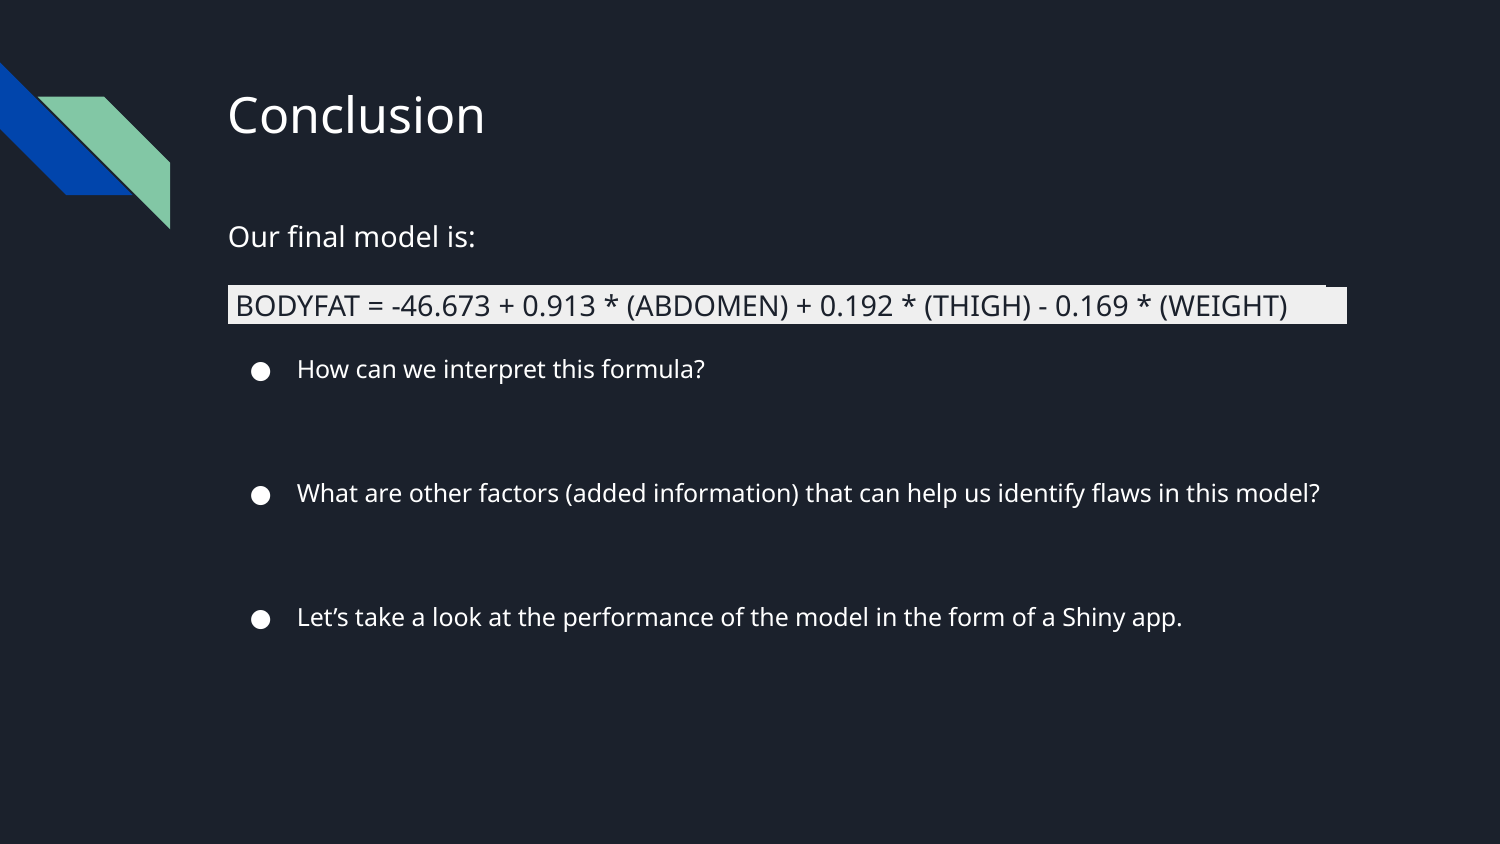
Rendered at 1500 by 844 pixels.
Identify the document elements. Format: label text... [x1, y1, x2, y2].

list Our final model is: BODYFAT = -46.673 + 0.913 * (ABDOMEN) + 0.192 * (THIGH) - 0.169 * (WEIGHT) How can we interpret this formula? What are other factors (added information) that can help us identify flaws in this model? Let’s take a look at the performance of the model in the form of a Shiny app. [212, 196, 1368, 700]
title Conclusion [212, 64, 1368, 196]
